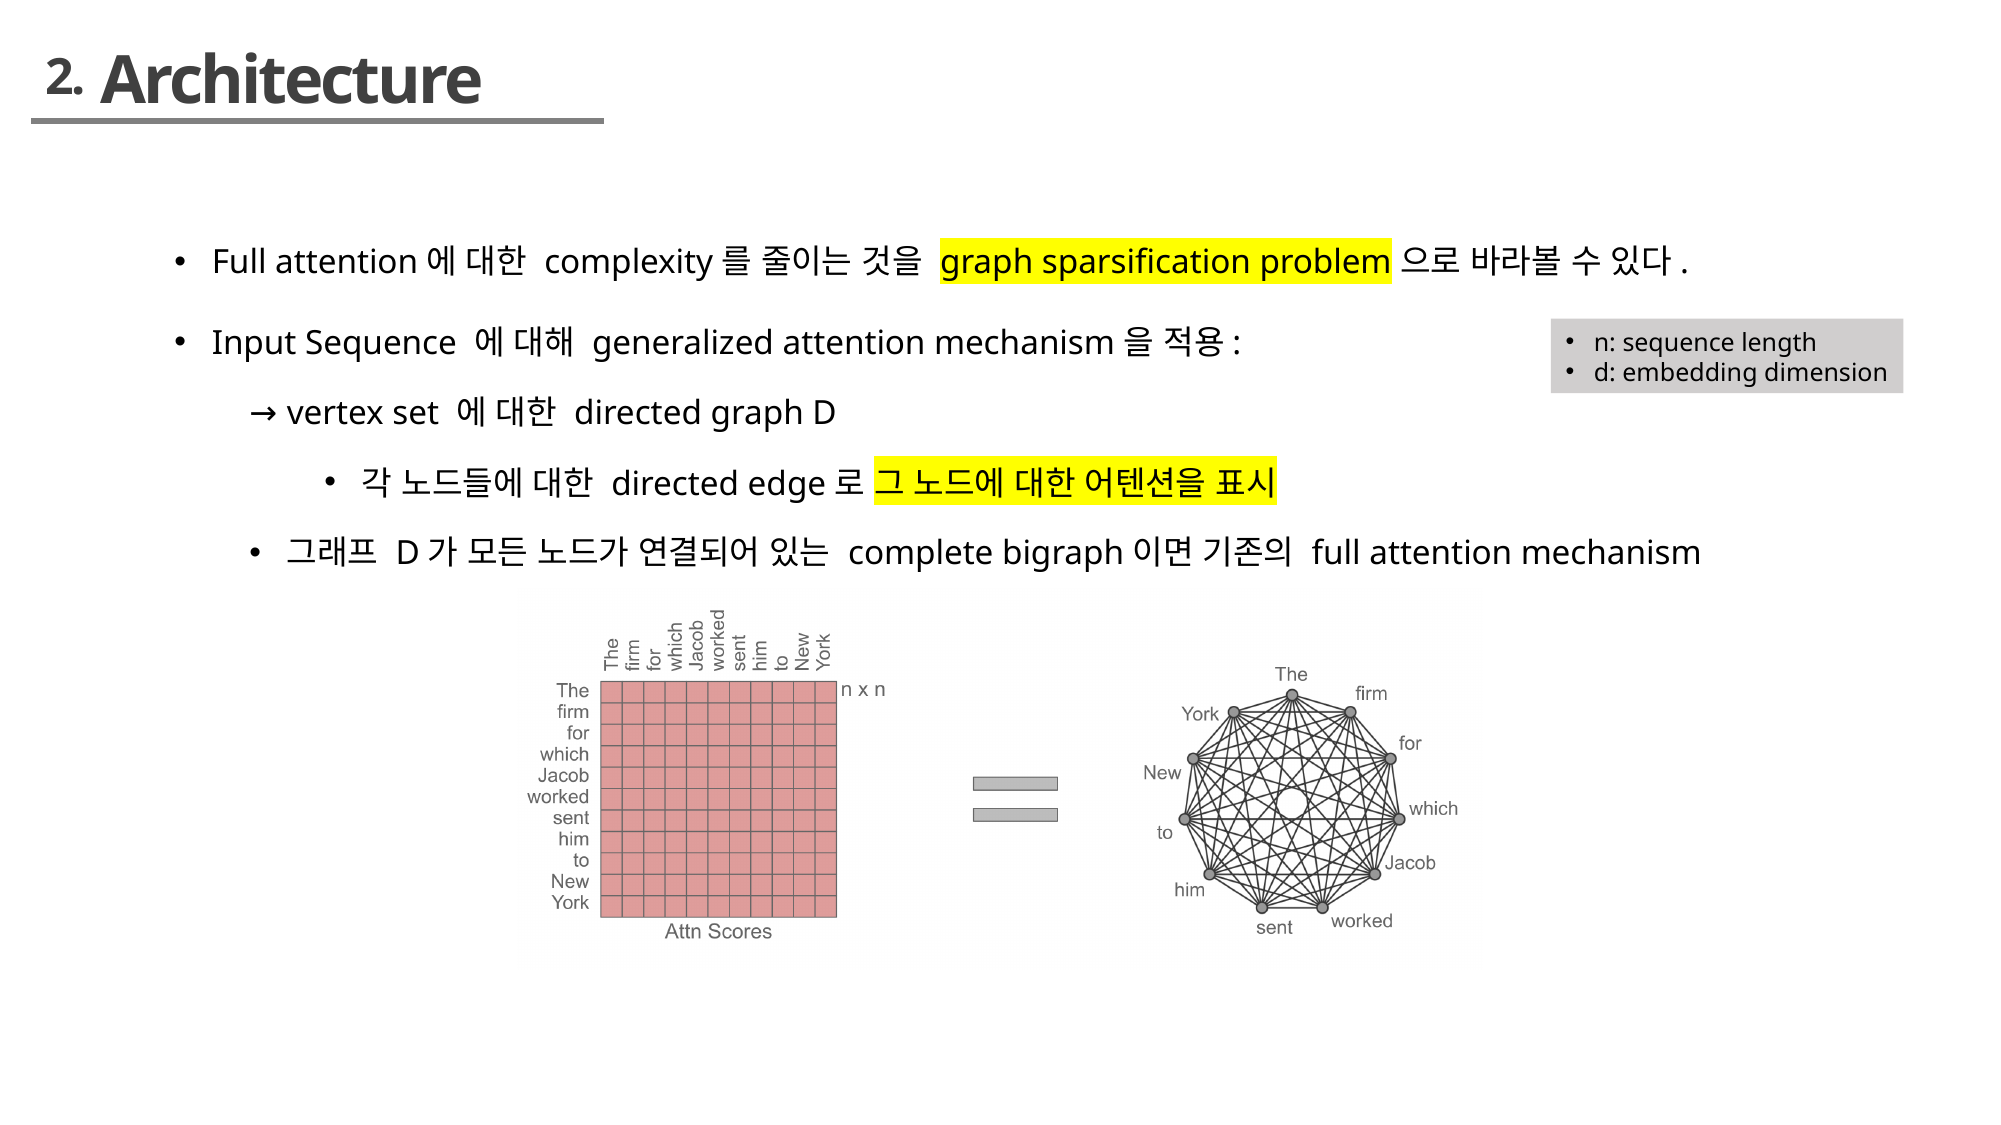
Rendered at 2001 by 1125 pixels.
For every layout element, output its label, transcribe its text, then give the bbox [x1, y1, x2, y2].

text_box n: sequence length d: embedding dimension [1550, 318, 1904, 394]
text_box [31, 29, 488, 126]
picture [517, 587, 1483, 970]
